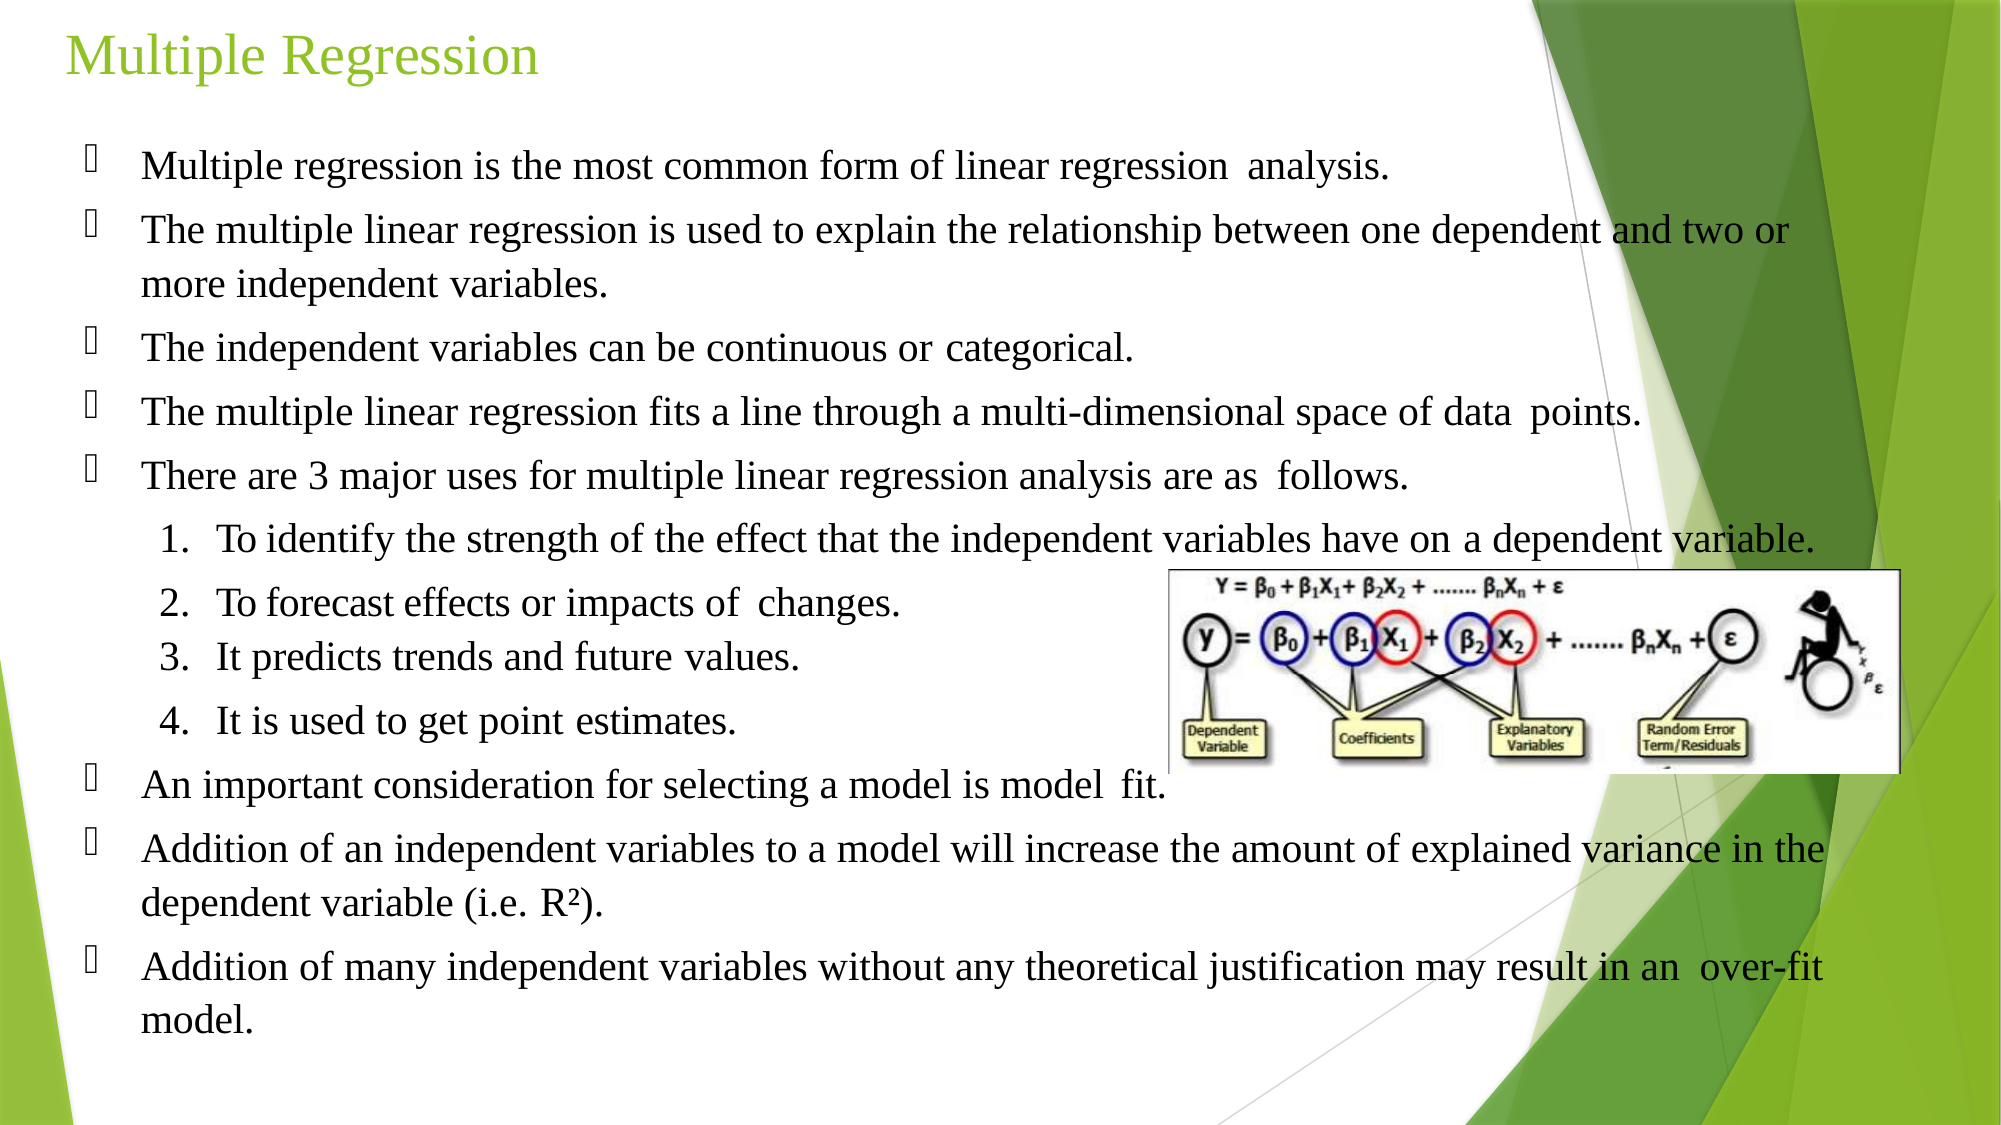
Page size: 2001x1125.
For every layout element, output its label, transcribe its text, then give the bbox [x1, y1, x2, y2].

text_box [1168, 569, 1901, 774]
title Multiple Regression [63, 14, 925, 205]
text_box Multiple regression is the most common form of linear regression analysis. The multiple linear regression is used to explain the relationship between one dependent and two or more independent variables. The independent variables can be continuous or categorical. The multiple linear regression fits a line through a multi-dimensional space of data points. There are 3 major uses for multiple linear regression analysis are as follows. To identify the strength of the effect that the independent variables have on a dependent variable. To forecast effects or impacts of changes. It predicts trends and future values. It is used to get point estimates. An important consideration for selecting a model is model fit. Addition of an independent variables to a model will increase the amount of explained variance in the dependent variable (i.e. R²). Addition of many independent variables without any theoretical justification may result in an over-fit model. [82, 121, 1881, 1042]
